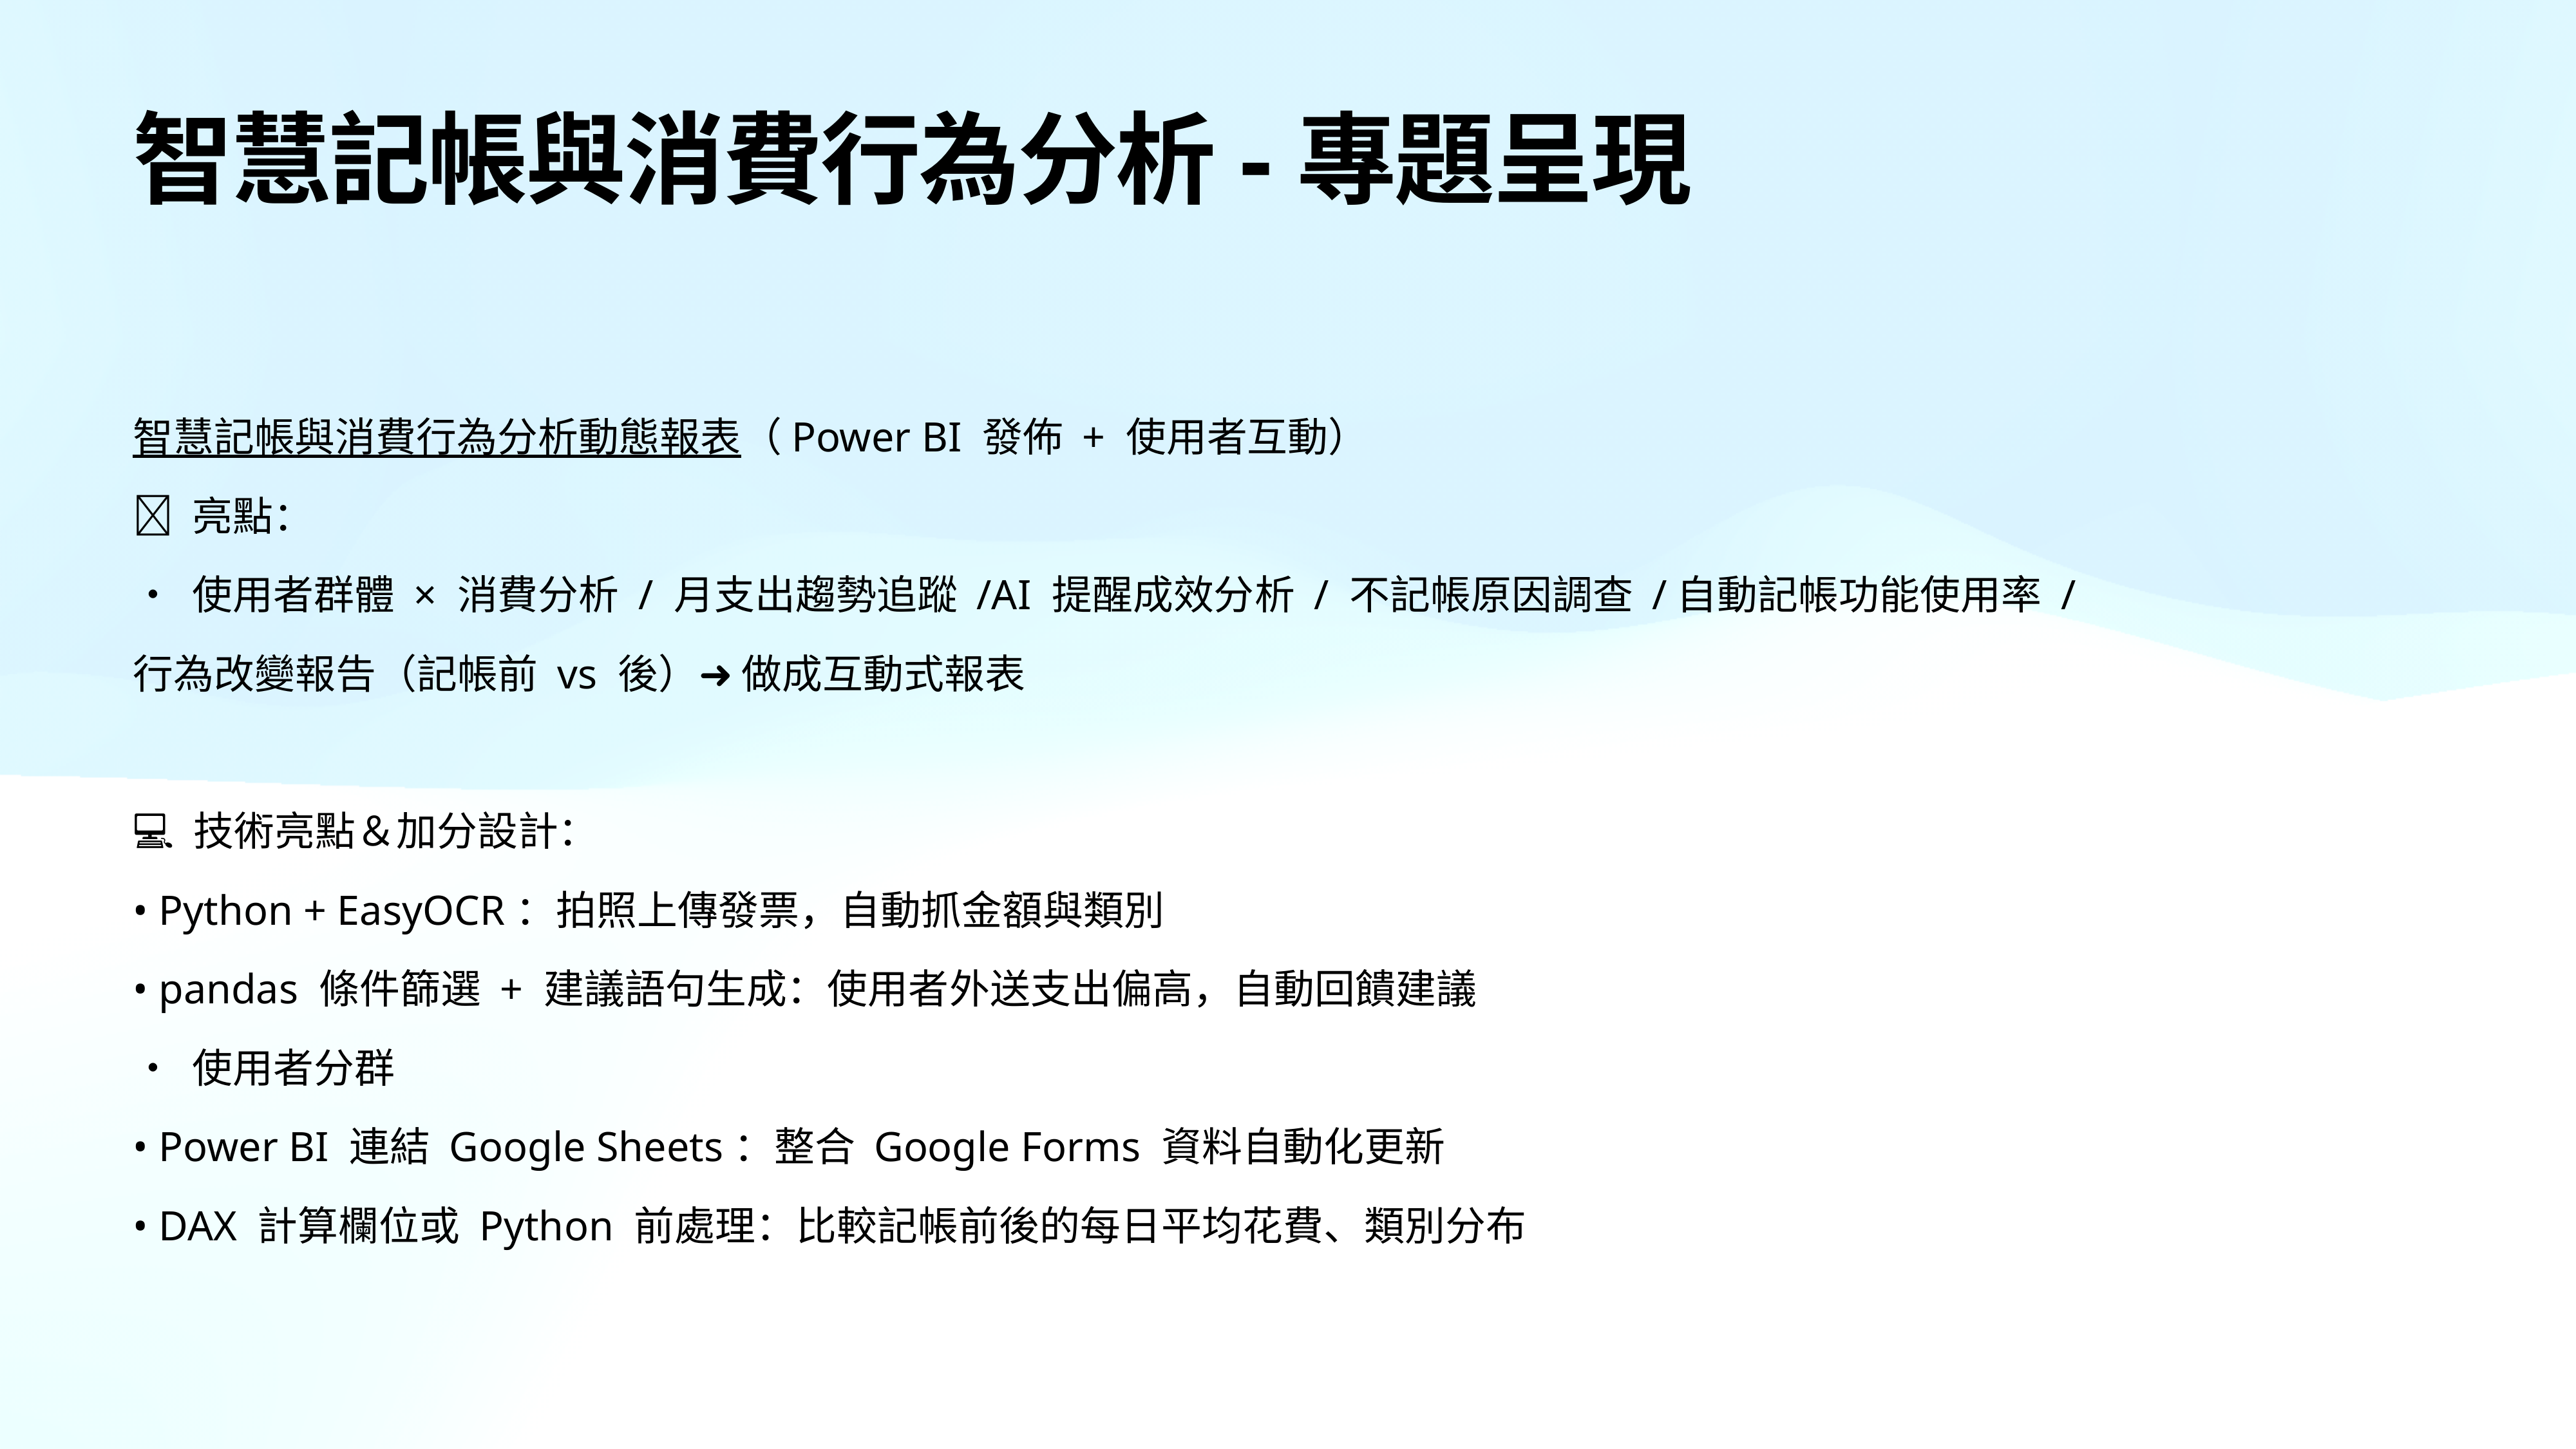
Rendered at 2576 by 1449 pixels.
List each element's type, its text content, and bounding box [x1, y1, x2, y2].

list 智慧記帳與消費行為分析動態報表（Power BI 發佈 + 使用者互動） ✨ 亮點： • 使用者群體 × 消費分析 / 月支出趨勢追蹤 /AI 提醒成效分析 / 不記帳原因調查 /自動記帳功能使用率 / 行為改變報告（記帳前 vs 後）➜ 做成互動式報表 👨‍💻 技術亮點＆加分設計： • Python + EasyOCR：拍照上傳發票，自動抓金額與類別 • pandas 條件篩選 + 建議語句生成：使用者外送支出偏高，自動回饋建議 • 使用者分群 • Power BI 連結 Google Sheets：整合 Google Forms 資料自動化更新 • DAX 計算欄位或 Python 前處理：比較記帳前後的每日平均花費、類別分布 [127, 422, 2449, 1347]
picture [0, 0, 2576, 1449]
title 智慧記帳與消費行為分析-專題呈現 [127, 113, 2449, 266]
